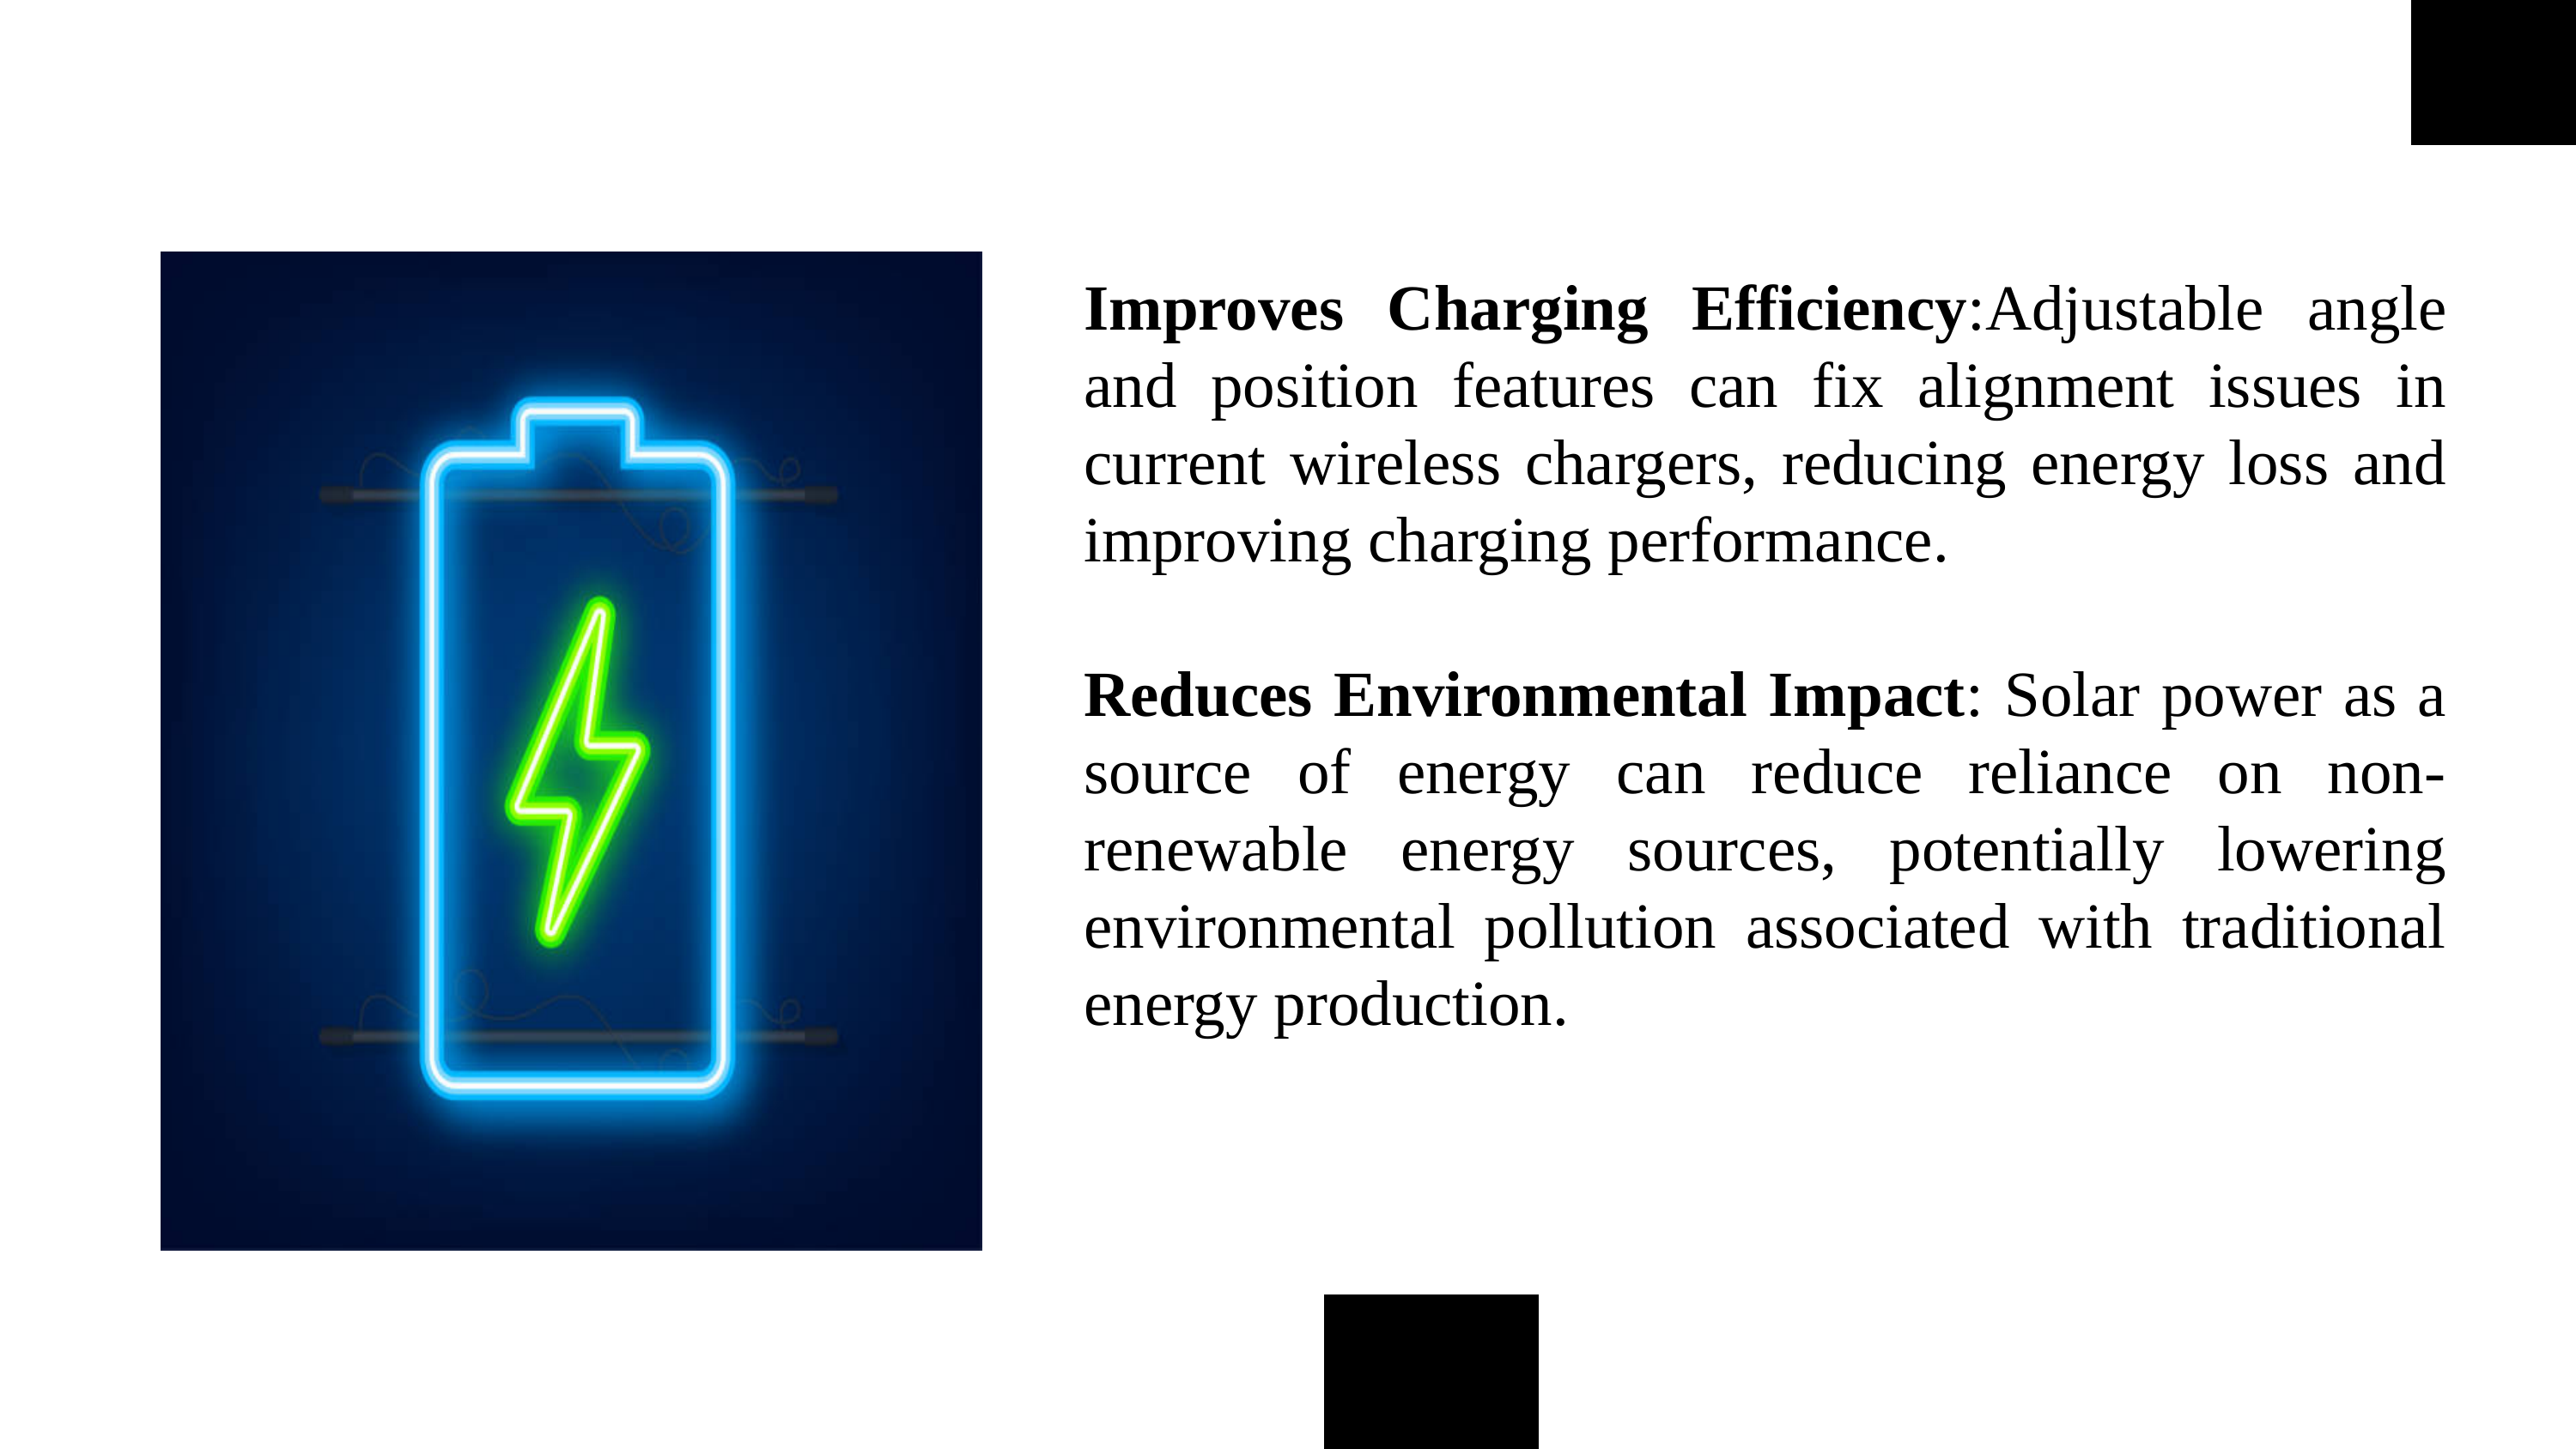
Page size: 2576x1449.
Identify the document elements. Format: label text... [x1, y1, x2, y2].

picture [161, 252, 982, 1251]
text_box Improves Charging Efficiency:Adjustable angle and position features can fix alignment issues in current wireless chargers, reducing energy loss and improving charging performance. Reduces Environmental Impact: Solar power as a source of energy can reduce reliance on non-renewable energy sources, potentially lowering environmental pollution associated with traditional energy production. [1084, 265, 2447, 1123]
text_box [2410, 0, 2576, 145]
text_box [1323, 1294, 1539, 1449]
